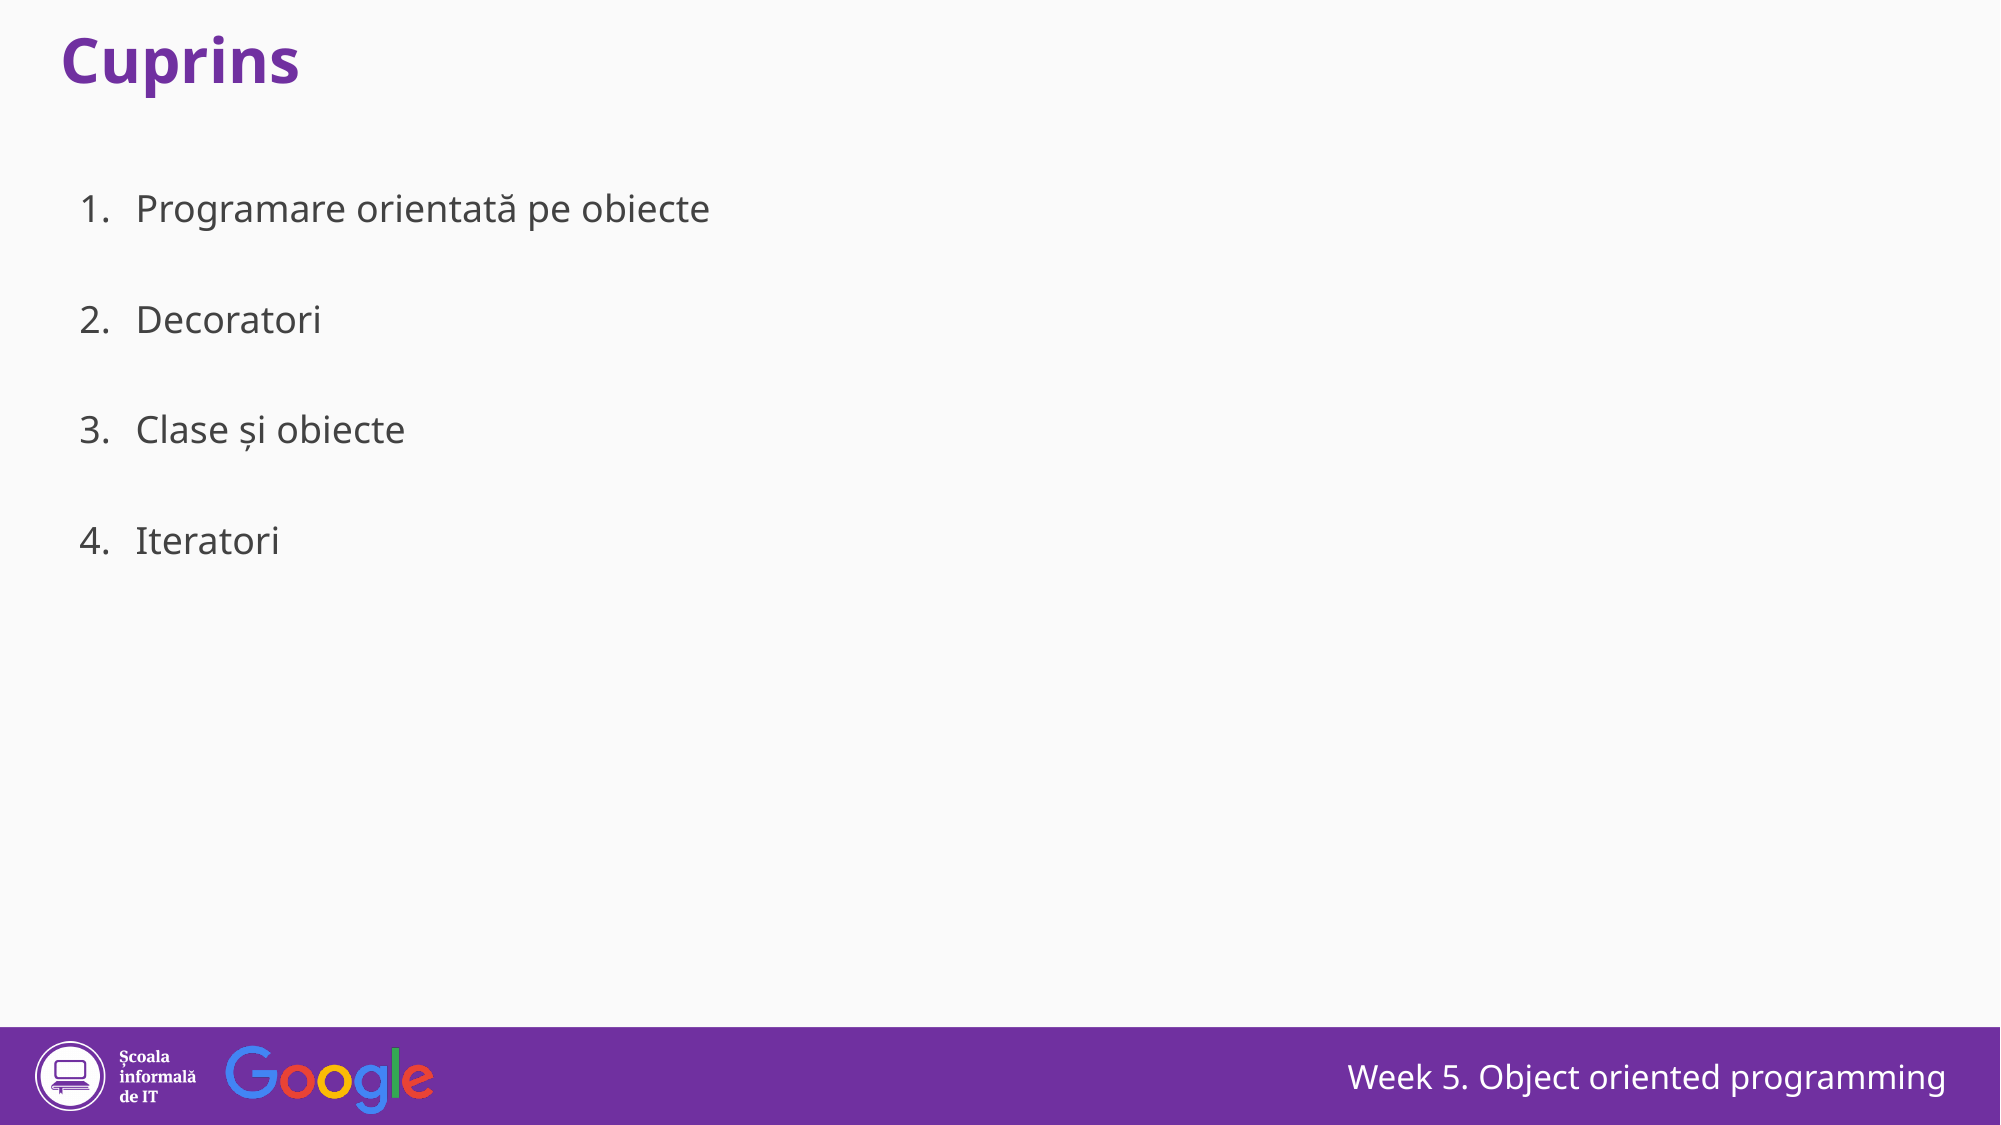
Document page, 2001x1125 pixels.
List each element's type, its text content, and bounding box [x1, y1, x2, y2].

picture [35, 1041, 196, 1111]
title Cuprins [45, 0, 1963, 118]
list Programare orientată pe obiecte Decoratori Clase și obiecte Iteratori [45, 132, 1963, 1029]
picture [224, 1045, 435, 1117]
text_box Week 5. Object oriented programming [261, 1029, 1963, 1125]
